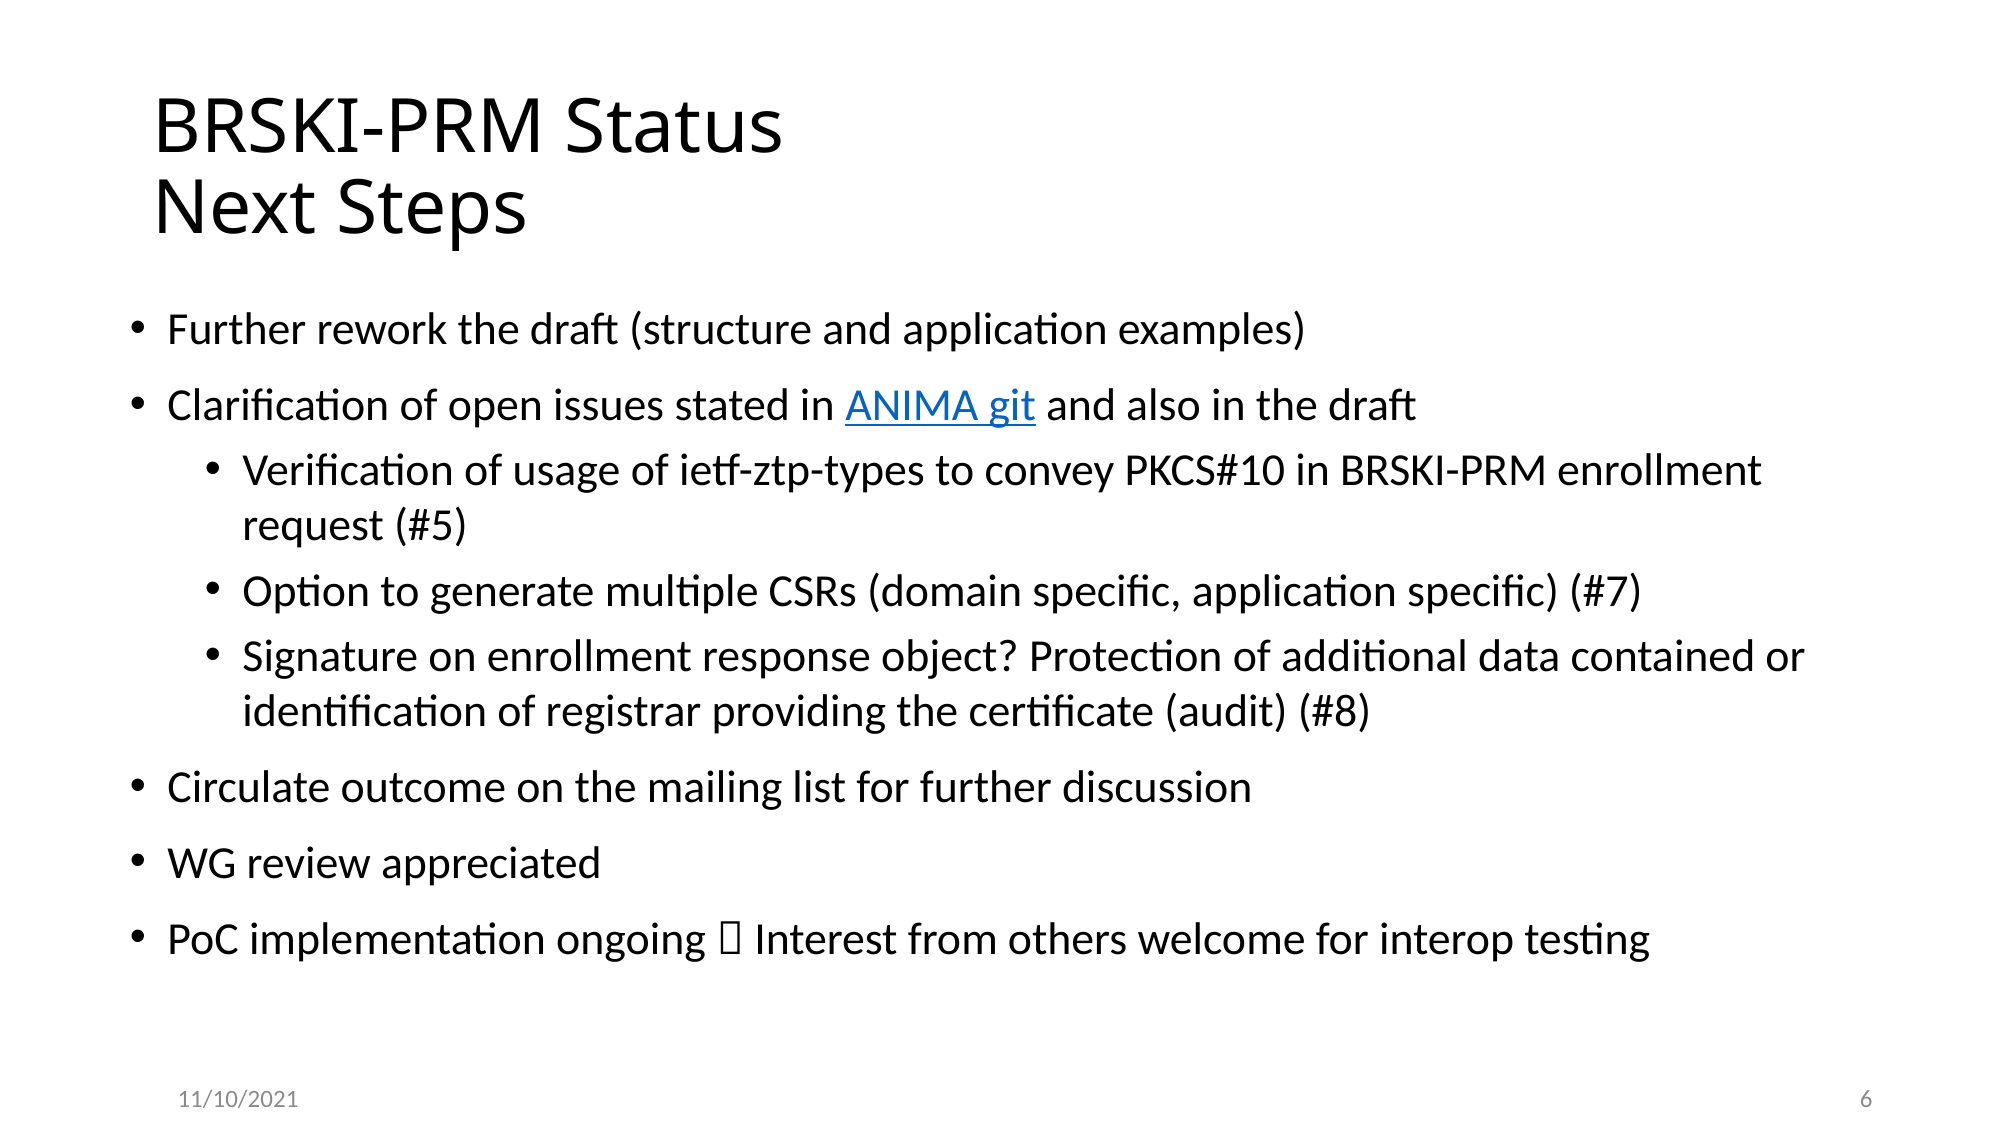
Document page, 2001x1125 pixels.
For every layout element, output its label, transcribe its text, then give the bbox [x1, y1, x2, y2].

title BRSKI-PRM Status Next Steps [137, 59, 1863, 278]
text_box 11/10/2021 [162, 1067, 613, 1125]
list Further rework the draft (structure and application examples) Clarification of open issues stated in ANIMA git and also in the draft Verification of usage of ietf-ztp-types to convey PKCS#10 in BRSKI-PRM enrollment request (#5) Option to generate multiple CSRs (domain specific, application specific) (#7) Signature on enrollment response object? Protection of additional data contained or identification of registrar providing the certificate (audit) (#8) Circulate outcome on the mailing list for further discussion WG review appreciated PoC implementation ongoing  Interest from others welcome for interop testing [115, 291, 1841, 1017]
text_box 6 [1437, 1067, 1888, 1125]
